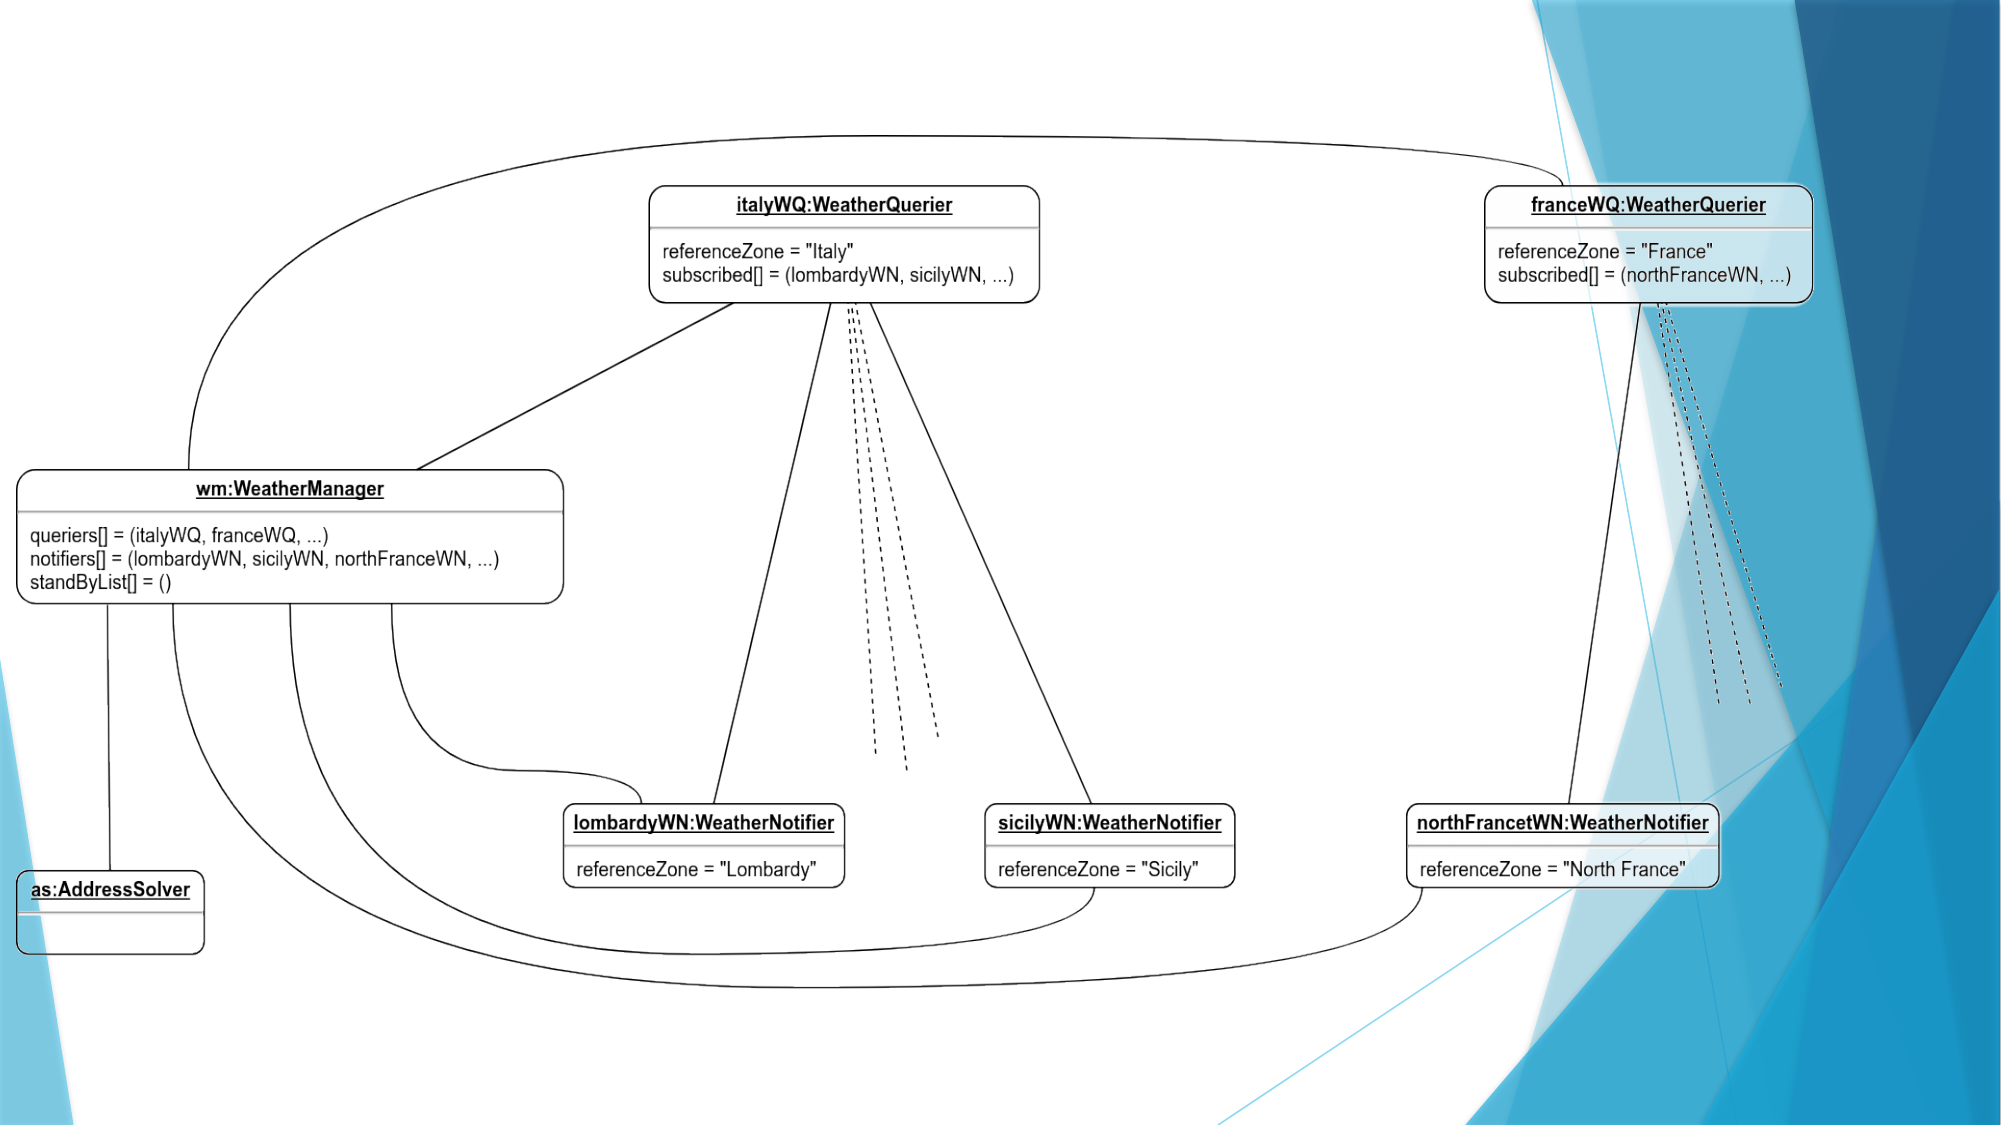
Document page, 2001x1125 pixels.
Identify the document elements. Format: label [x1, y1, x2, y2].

text_box [16, 135, 1816, 990]
